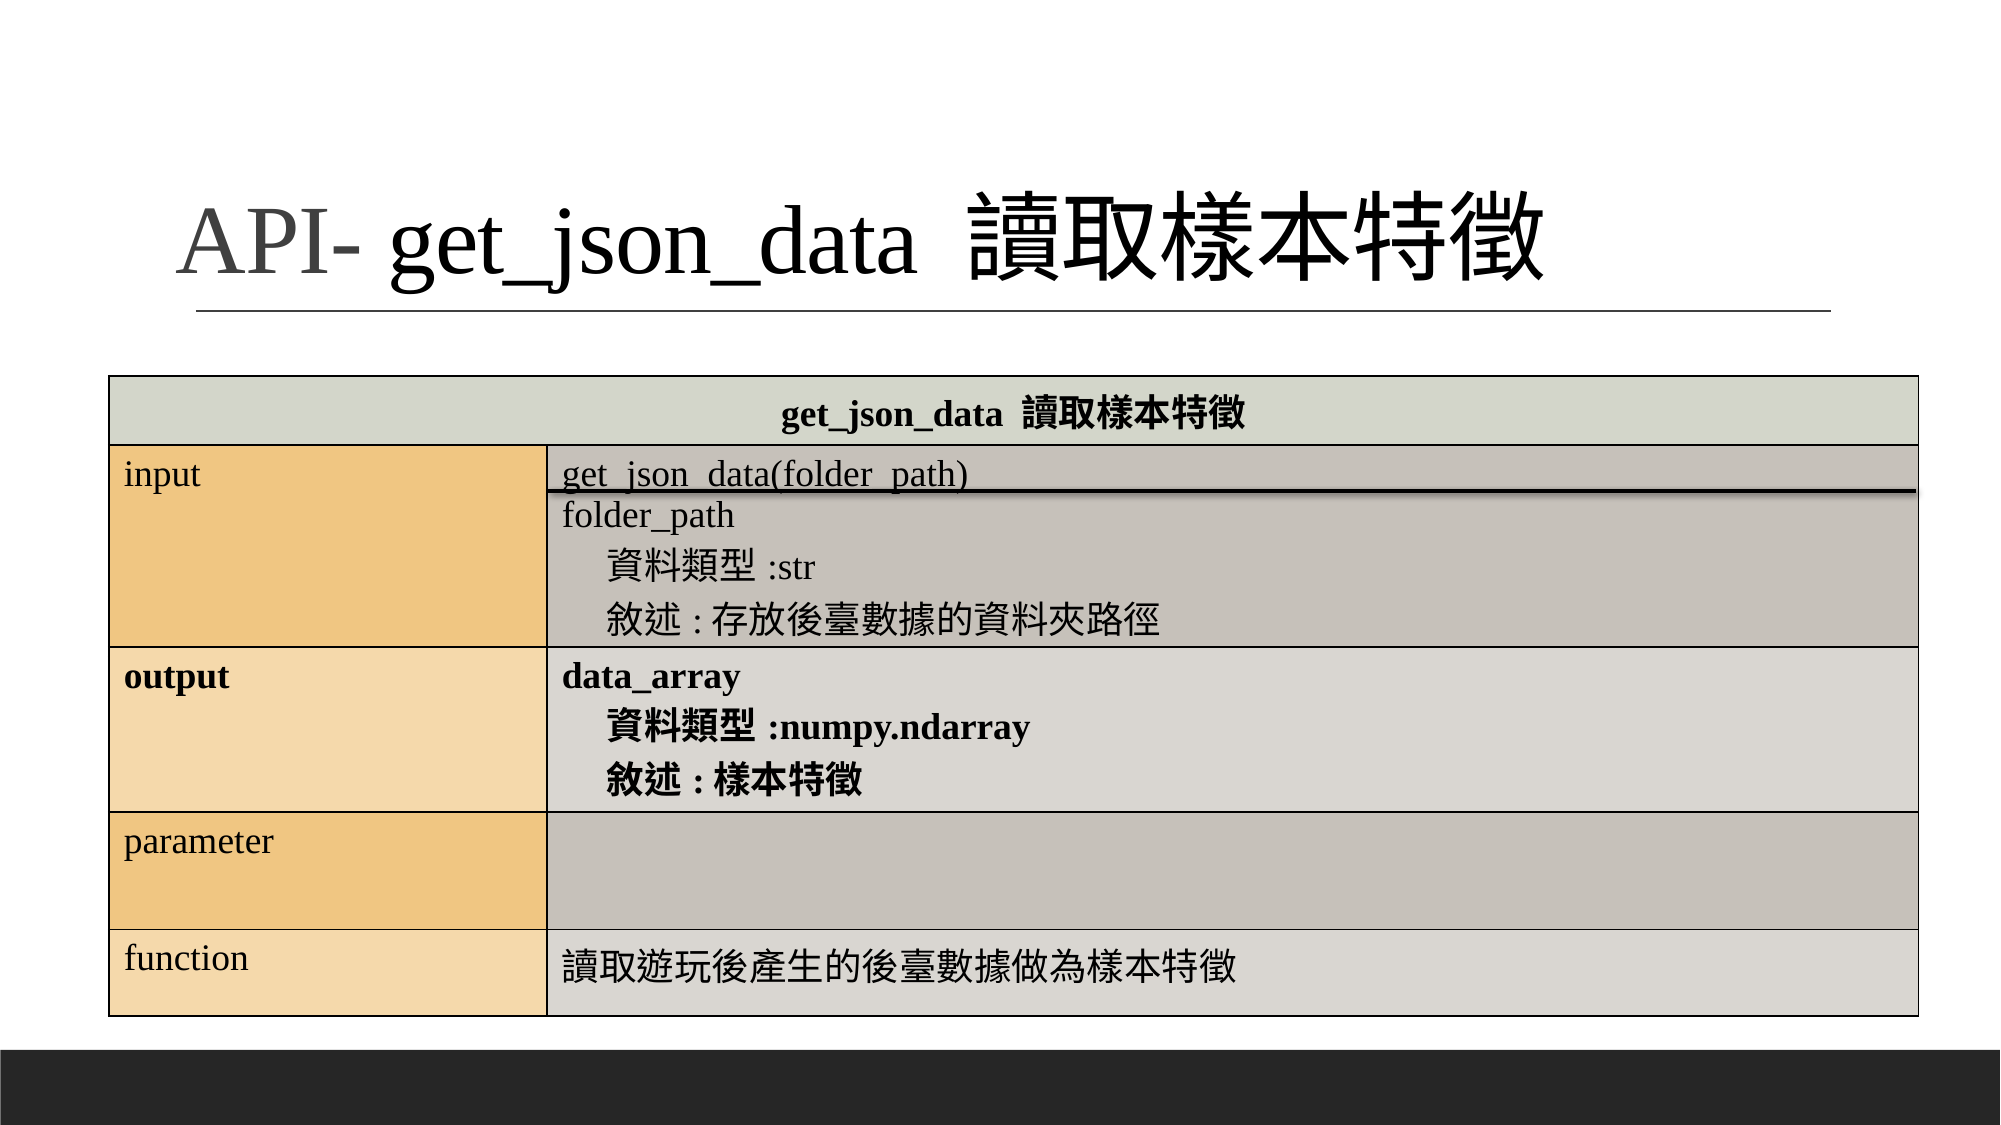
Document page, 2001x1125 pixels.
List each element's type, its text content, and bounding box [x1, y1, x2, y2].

table_cell input [110, 446, 546, 646]
table_header output [110, 648, 546, 811]
table_cell function [110, 930, 546, 1015]
table_cell 讀取遊玩後產生的後臺數據做為樣本特徵 [548, 930, 1918, 1015]
table_header data_array 資料類型:numpy.ndarray 敘述:樣本特徵 [548, 648, 1918, 811]
table_cell get_json_data(folder_path) folder_path 資料類型:str 敘述:存放後臺數據的資料夾路徑 [548, 500, 1918, 646]
table_cell get_json_data(folder_path) folder_path 資料類型:str 敘述:存放後臺數據的資料夾路徑 [548, 446, 1918, 487]
table_header get_json_data 讀取樣本特徵 [110, 377, 1918, 444]
title API- get_json_data 讀取樣本特徵 [160, 69, 1840, 307]
table_cell [548, 813, 1918, 929]
table_cell parameter [110, 813, 546, 929]
